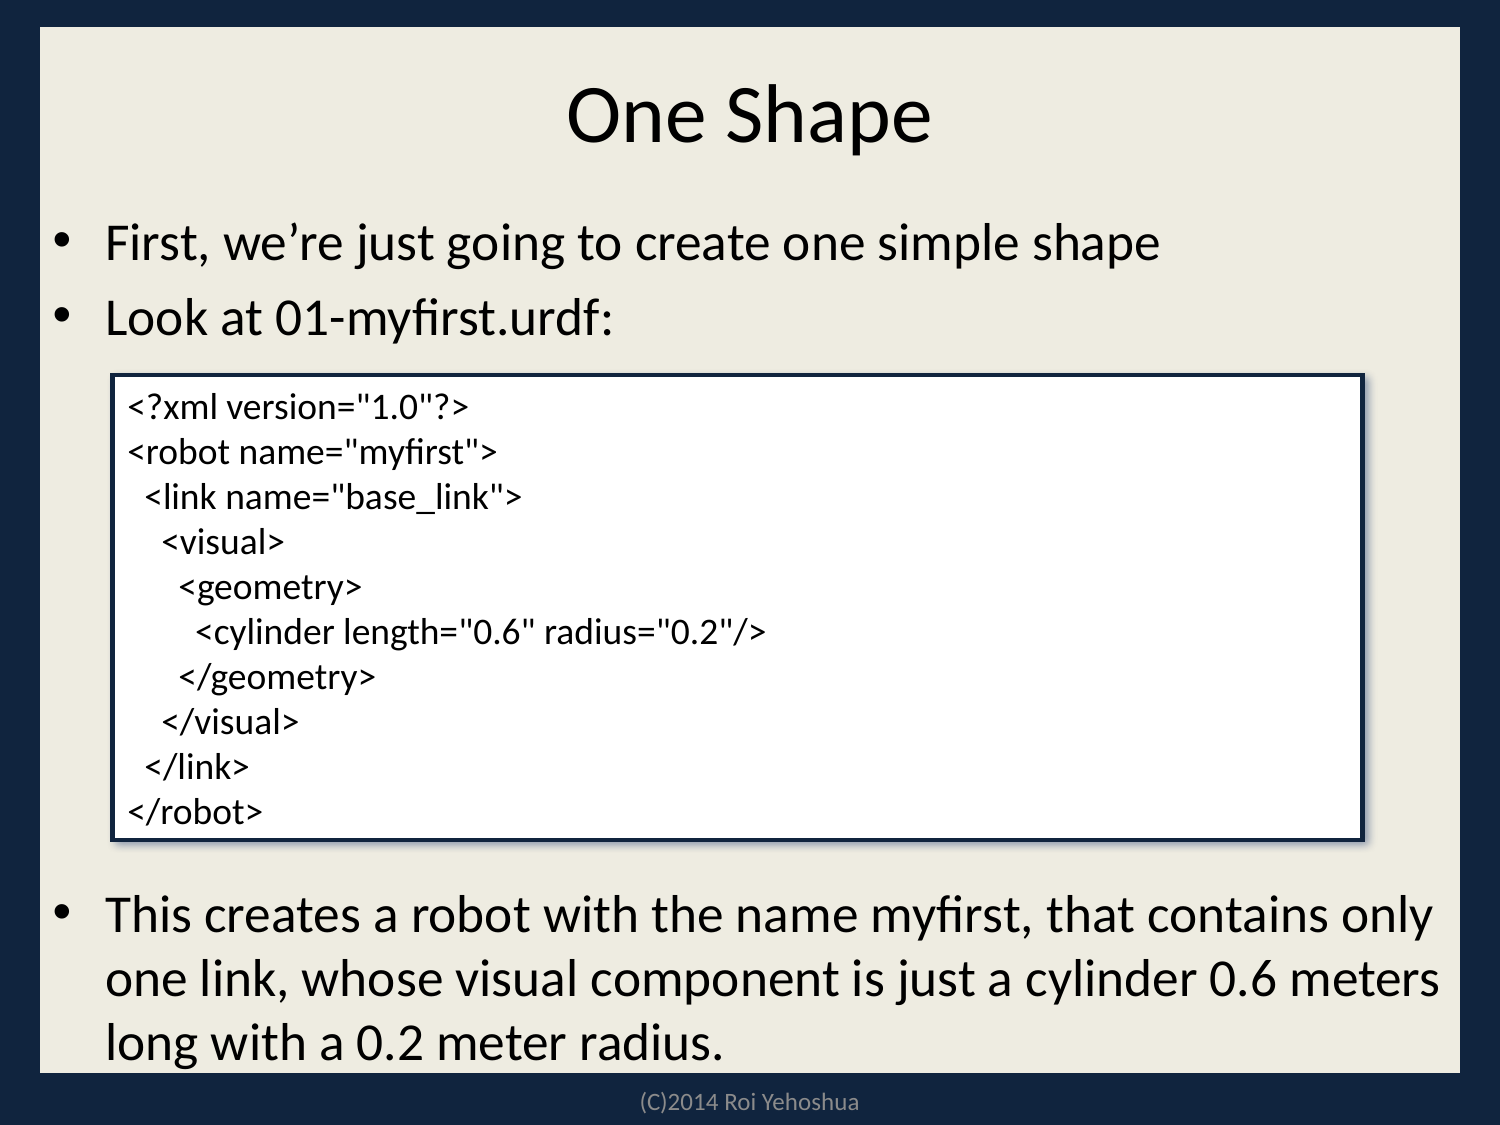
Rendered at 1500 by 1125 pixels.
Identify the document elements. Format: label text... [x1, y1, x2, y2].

text_box <?xml version="1.0"?> <robot name="myfirst"> <link name="base_link"> <visual> <geometry> <cylinder length="0.6" radius="0.2"/> </geometry> </visual> </link> </robot> [112, 374, 1363, 840]
title One Shape [37, 31, 1463, 188]
footer (C)2014 Roi Yehoshua [512, 1074, 988, 1125]
list First, we’re just going to create one simple shape Look at 01-myfirst.urdf: This creates a robot with the name myfirst, that contains only one link, whose visual component is just a cylinder 0.6 meters long with a 0.2 meter radius. [37, 200, 1463, 1080]
